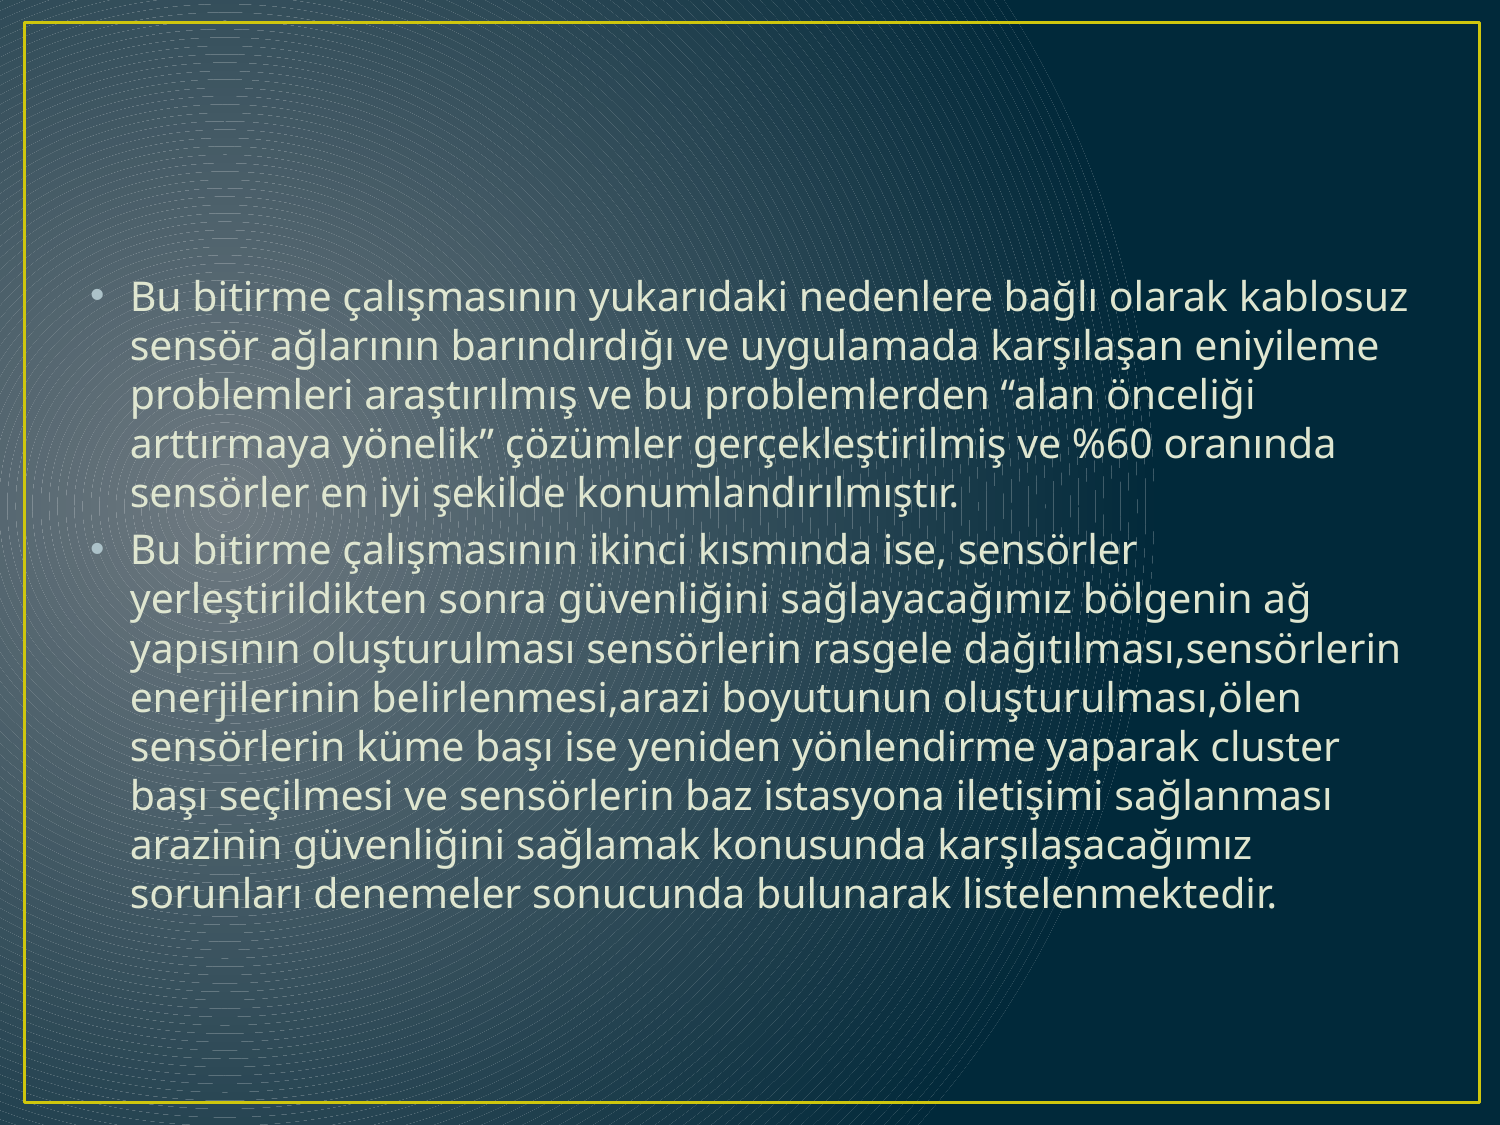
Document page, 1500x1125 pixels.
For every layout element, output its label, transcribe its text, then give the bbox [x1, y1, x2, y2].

list Bu bitirme çalışmasının yukarıdaki nedenlere bağlı olarak kablosuz sensör ağlarının barındırdığı ve uygulamada karşılaşan eniyileme problemleri araştırılmış ve bu problemlerden “alan önceliği arttırmaya yönelik” çözümler gerçekleştirilmiş ve %60 oranında sensörler en iyi şekilde konumlandırılmıştır. Bu bitirme çalışmasının ikinci kısmında ise, sensörler yerleştirildikten sonra güvenliğini sağlayacağımız bölgenin ağ yapısının oluşturulması sensörlerin rasgele dağıtılması,sensörlerin enerjilerinin belirlenmesi,arazi boyutunun oluşturulması,ölen sensörlerin küme başı ise yeniden yönlendirme yaparak cluster başı seçilmesi ve sensörlerin baz istasyona iletişimi sağlanması arazinin güvenliğini sağlamak konusunda karşılaşacağımız sorunları denemeler sonucunda bulunarak listelenmektedir. [75, 262, 1425, 1005]
